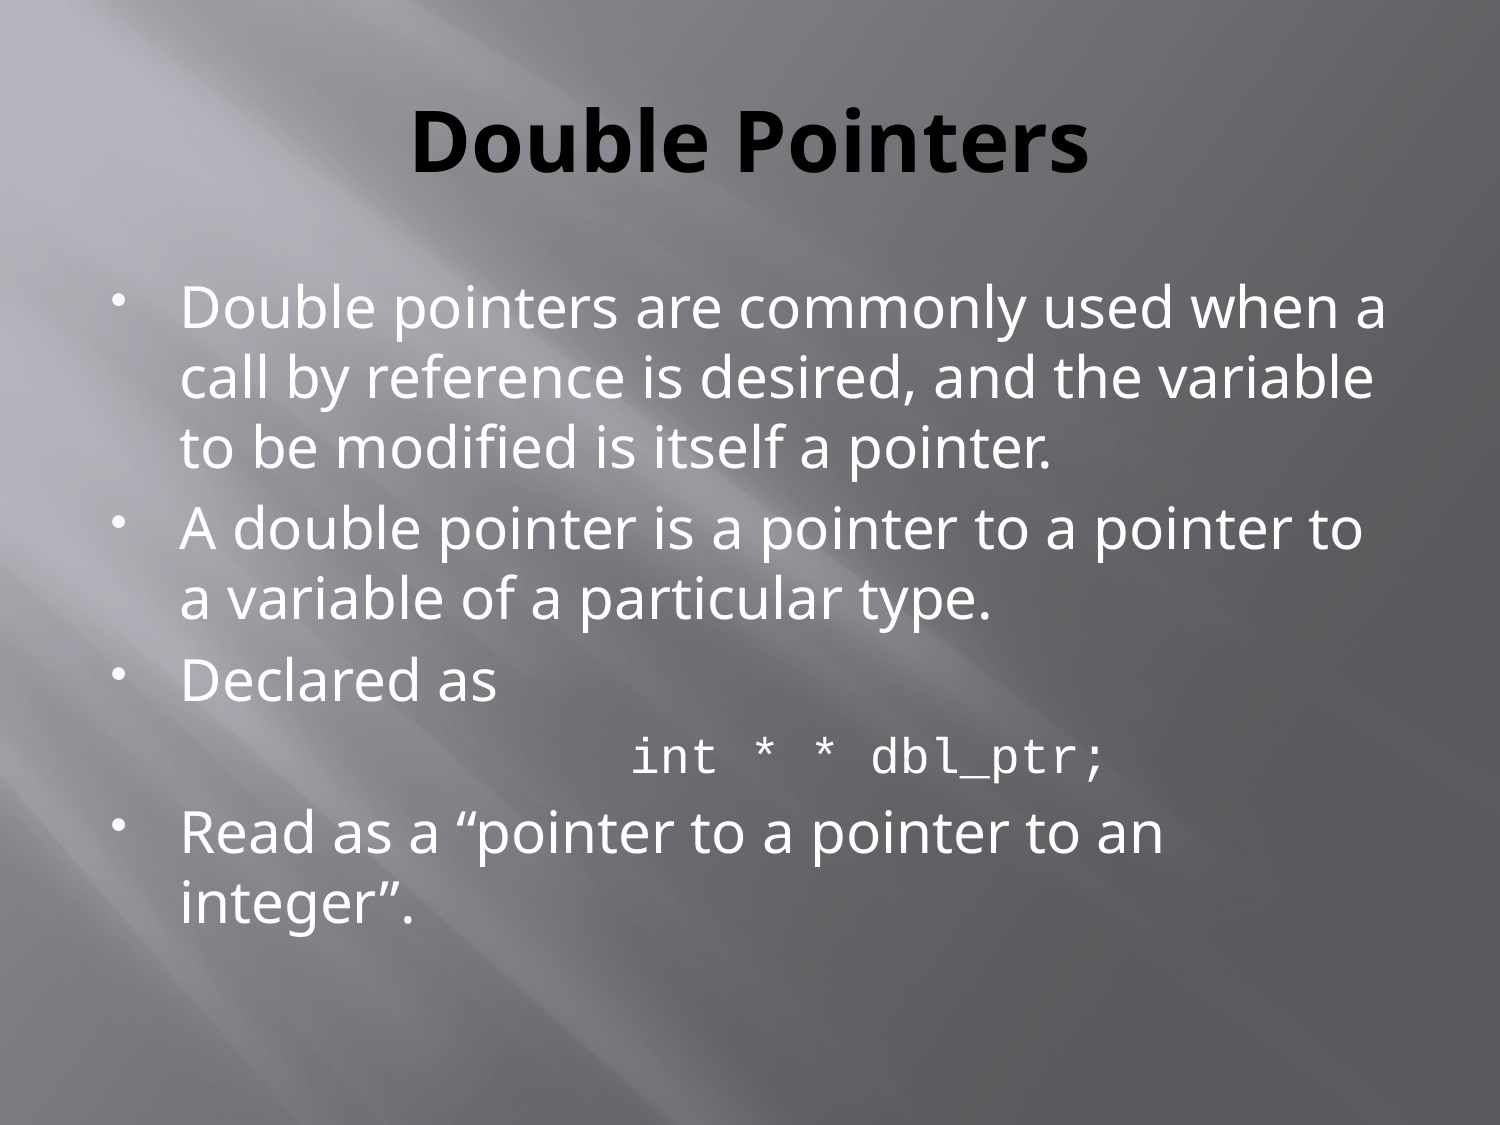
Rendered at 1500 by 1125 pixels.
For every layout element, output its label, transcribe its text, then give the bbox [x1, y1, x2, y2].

list Double pointers are commonly used when a call by reference is desired, and the variable to be modified is itself a pointer. A double pointer is a pointer to a pointer to a variable of a particular type. Declared as int * * dbl_ptr; Read as a “pointer to a pointer to an integer”. [75, 262, 1425, 1035]
title Double Pointers [75, 45, 1425, 233]
